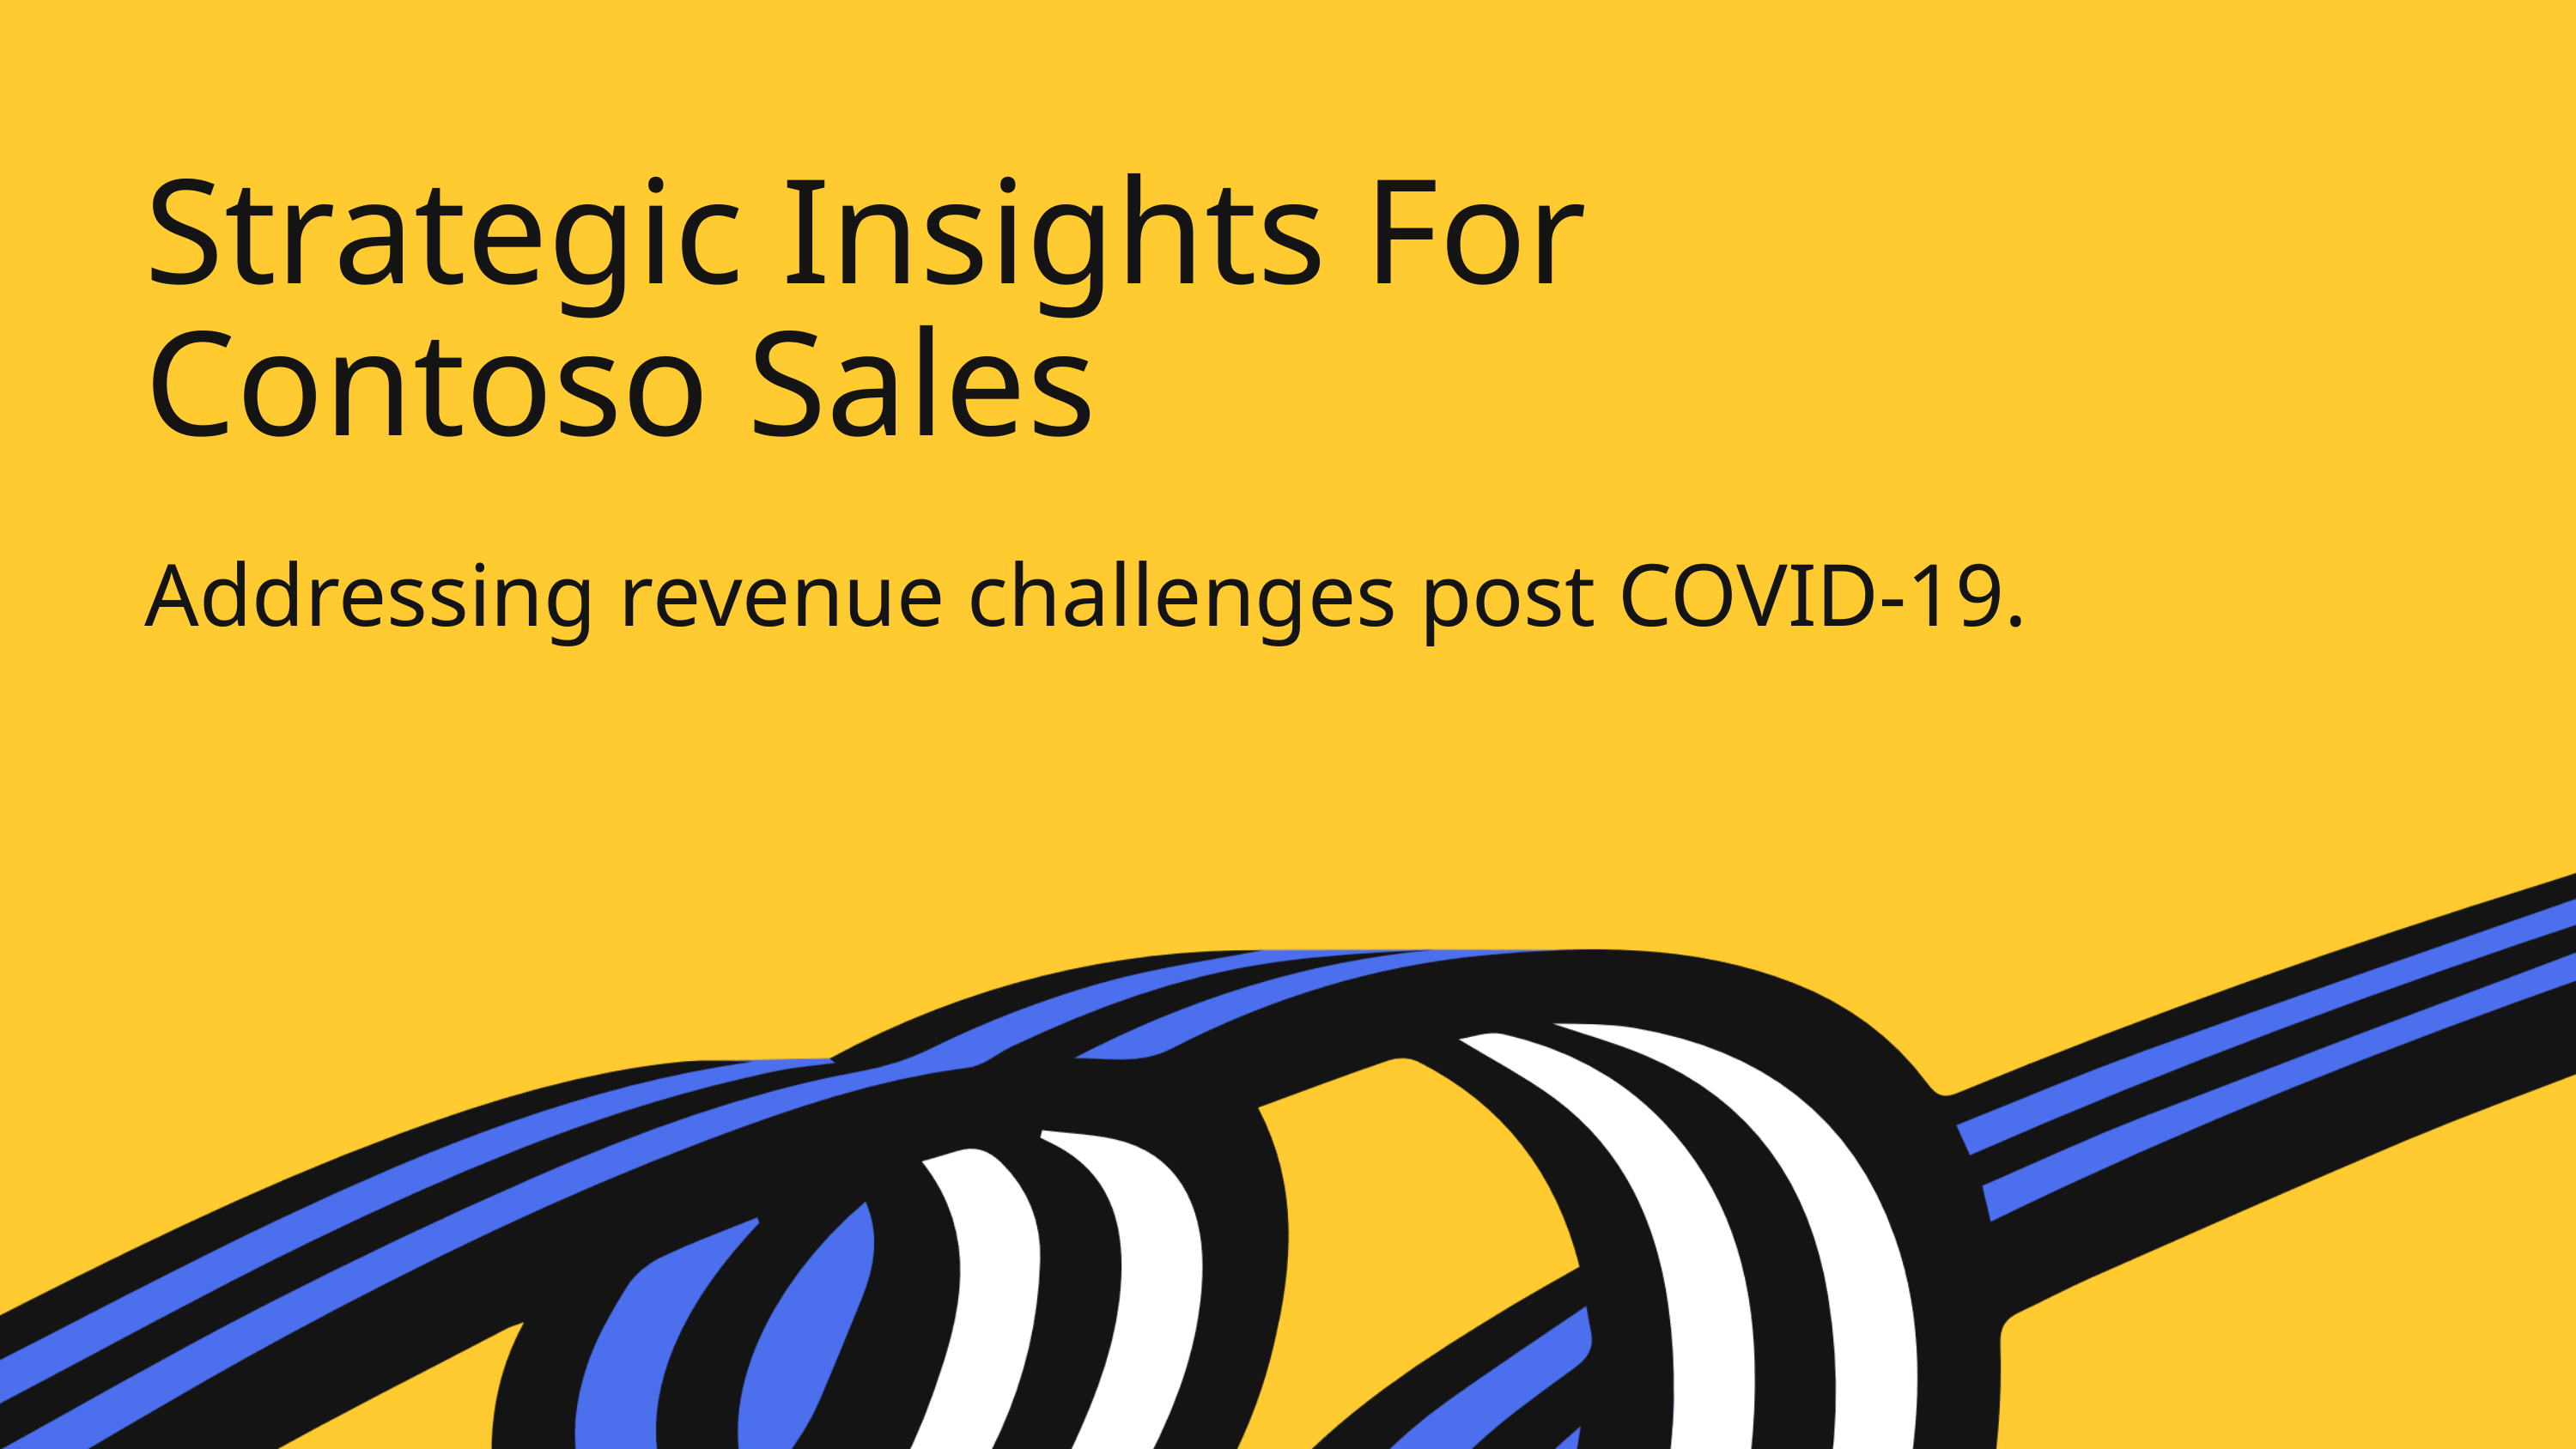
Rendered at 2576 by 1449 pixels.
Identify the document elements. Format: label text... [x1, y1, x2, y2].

text_box [0, 866, 2576, 1449]
text_box Addressing revenue challenges post COVID-19. [144, 553, 2061, 644]
text_box Strategic Insights For Contoso Sales [144, 161, 1823, 553]
